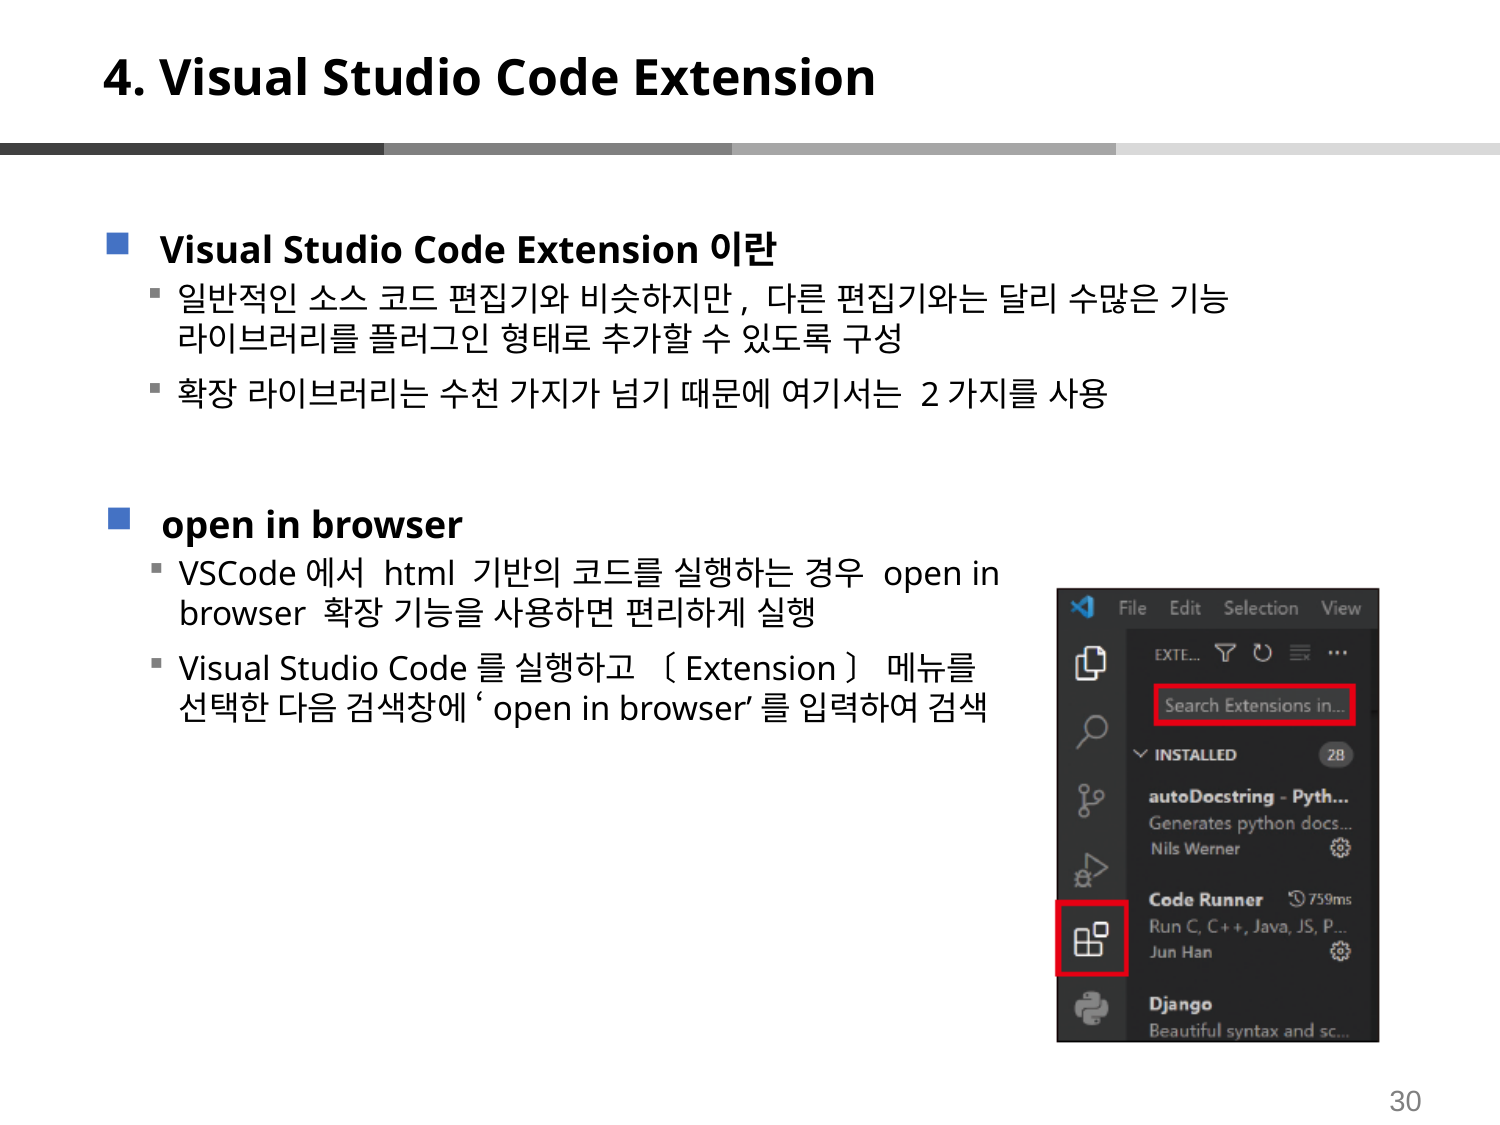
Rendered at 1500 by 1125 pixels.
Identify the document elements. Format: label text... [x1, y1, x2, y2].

text_box open in browser VSCode에서 html 기반의 코드를 실행하는 경우 open in browser 확장 기능을 사용하면 편리하게 실행 Visual Studio Code를 실행하고 〔Extension〕 메뉴를 선택한 다음 검색창에 ‘open in browser’를 입력하여 검색 [90, 196, 1051, 1083]
title 4. Visual Studio Code Extension [88, 30, 1211, 121]
list Visual Studio Code Extension이란 일반적인 소스 코드 편집기와 비슷하지만, 다른 편집기와는 달리 수많은 기능 라이브러리를 플러그인 형태로 추가할 수 있도록 구성 확장 라이브러리는 수천 가지가 넘기 때문에 여기서는 2가지를 사용 [1051, 196, 1436, 1083]
picture [1045, 579, 1389, 1052]
